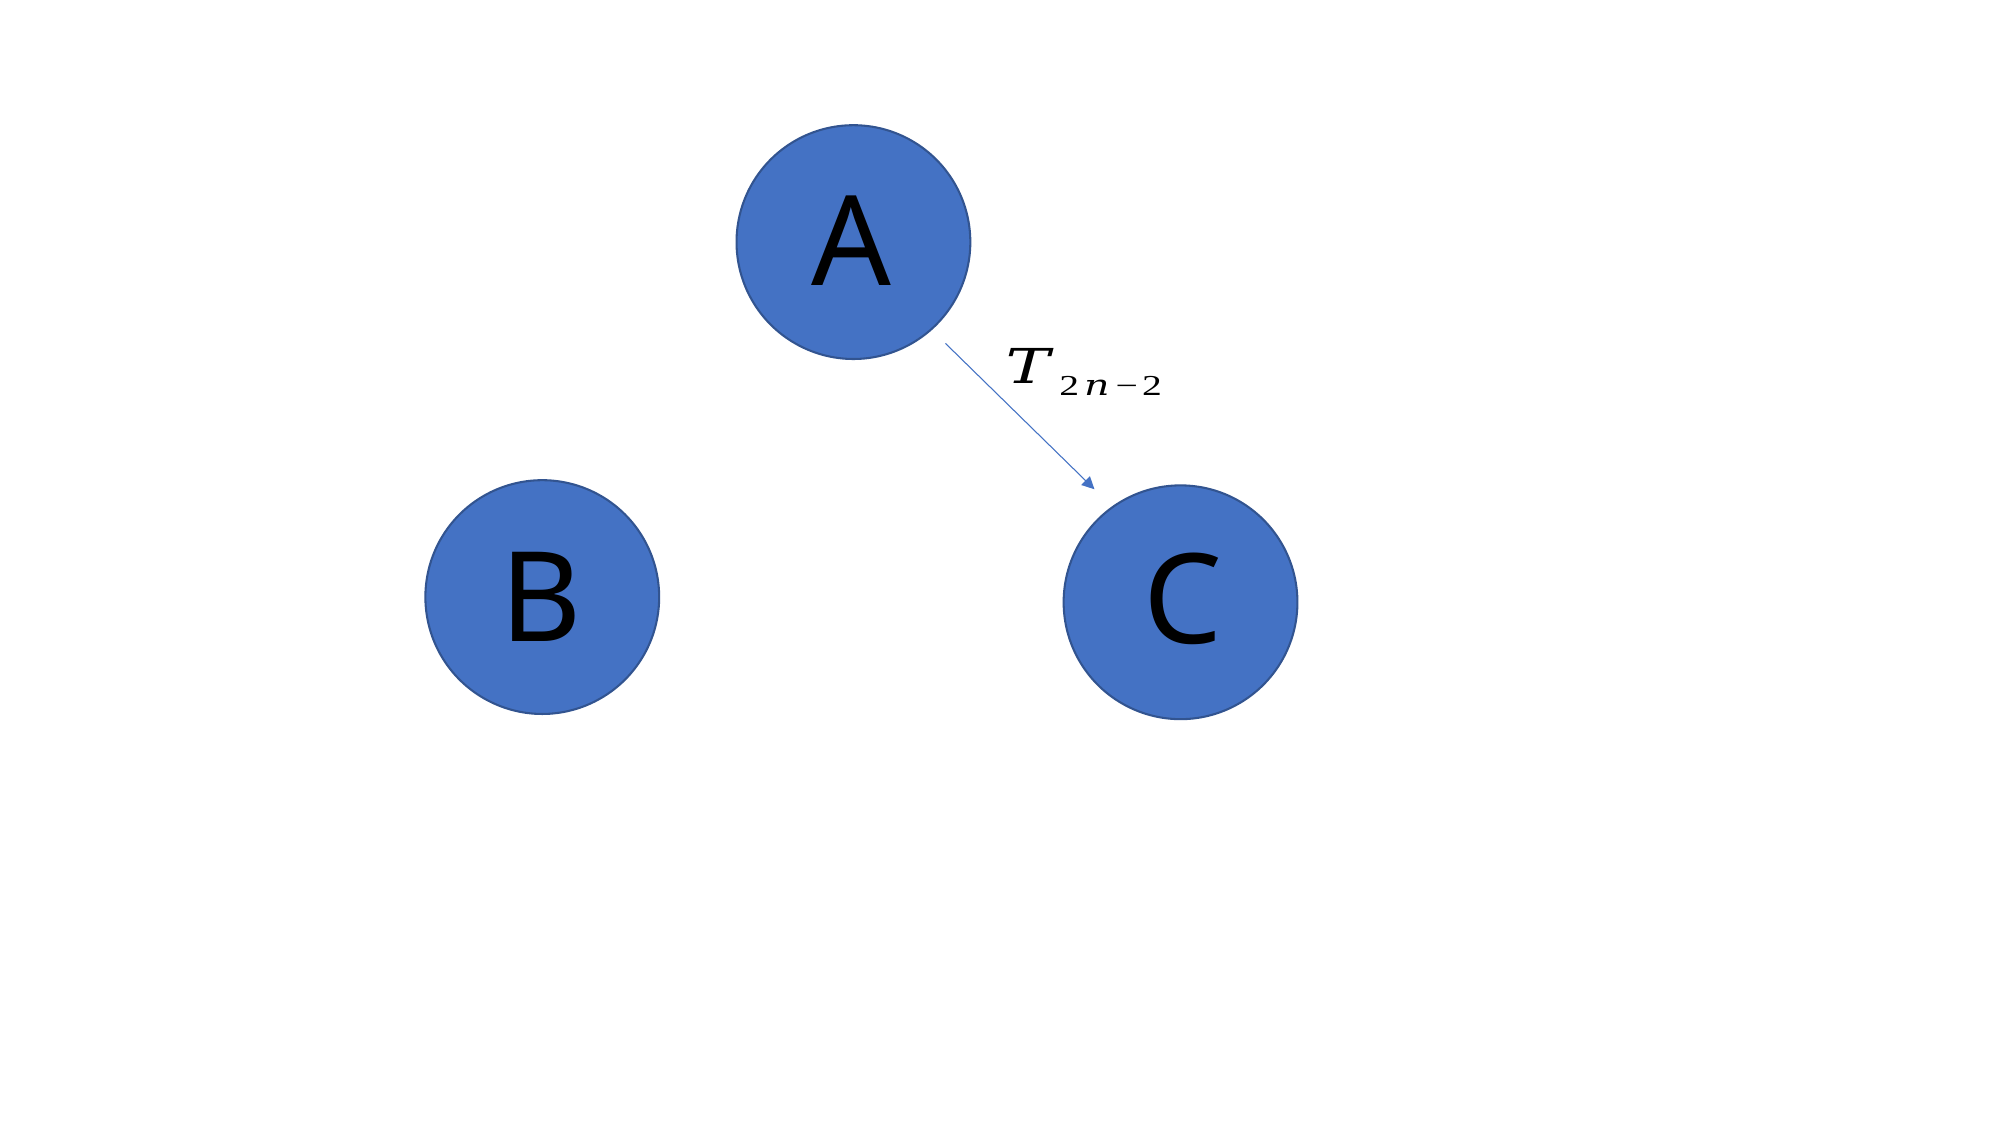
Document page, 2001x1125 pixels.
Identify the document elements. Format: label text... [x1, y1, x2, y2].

text_box [1062, 484, 1299, 721]
text_box A [796, 153, 878, 318]
text_box B [485, 509, 567, 674]
text_box [424, 479, 661, 716]
text_box [735, 124, 972, 361]
text_box C [1128, 511, 1210, 676]
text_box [945, 343, 1095, 490]
